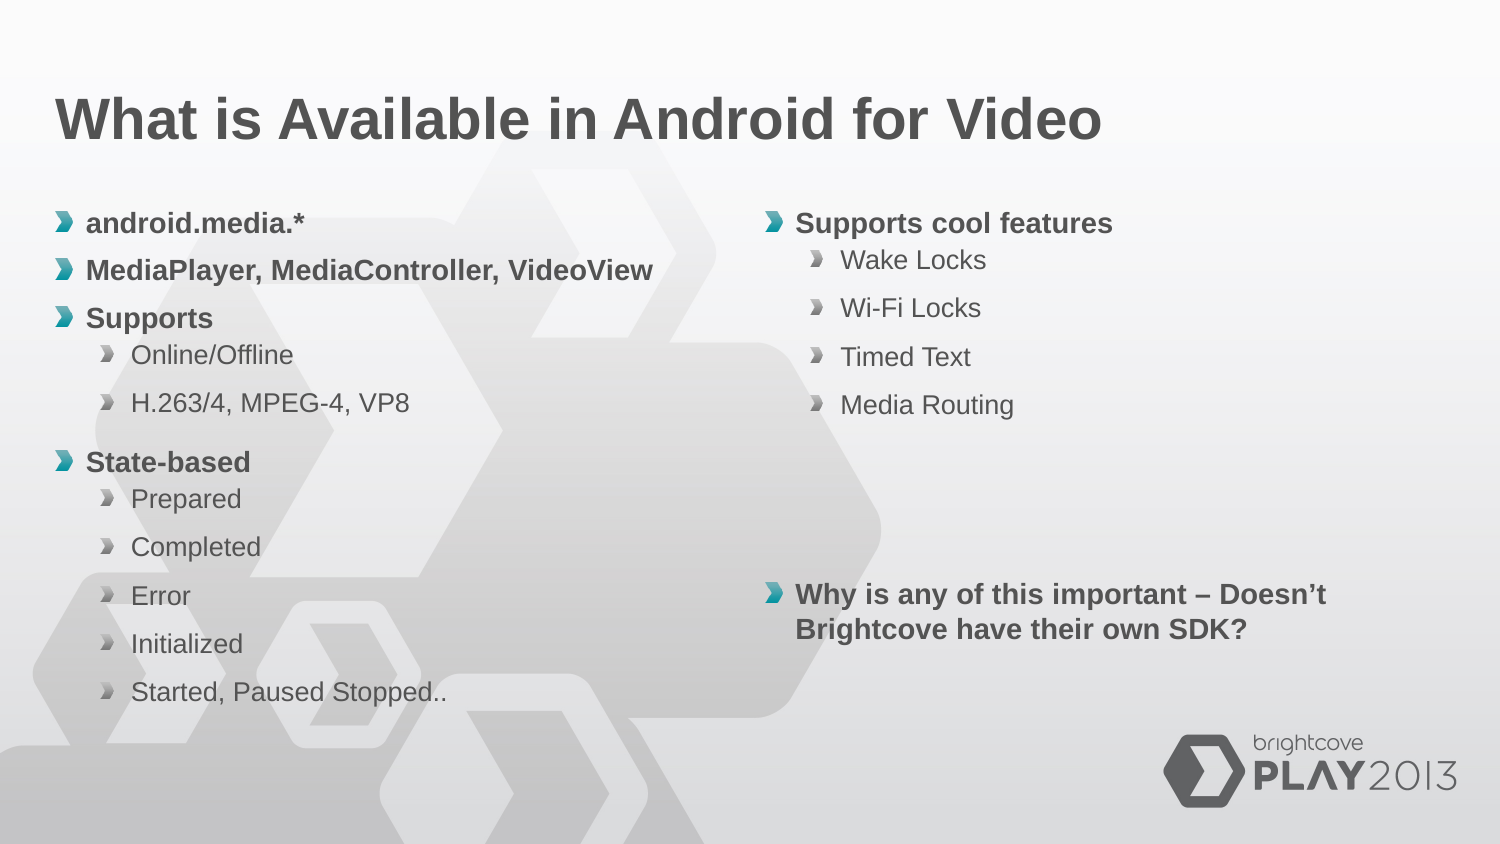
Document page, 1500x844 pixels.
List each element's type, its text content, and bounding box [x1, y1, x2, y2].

list android.media.* MediaPlayer, MediaController, VideoView Supports Online/Offline H.263/4, MPEG-4, VP8 State-based Prepared Completed Error Initialized Started, Paused Stopped.. [40, 196, 726, 734]
picture [0, 0, 1500, 844]
title What is Available in Android for Video [40, 0, 1149, 160]
list Supports cool features Wake Locks Wi-Fi Locks Timed Text Media Routing Why is any of this important – Doesn’t Brightcove have their own SDK? [750, 196, 1429, 734]
